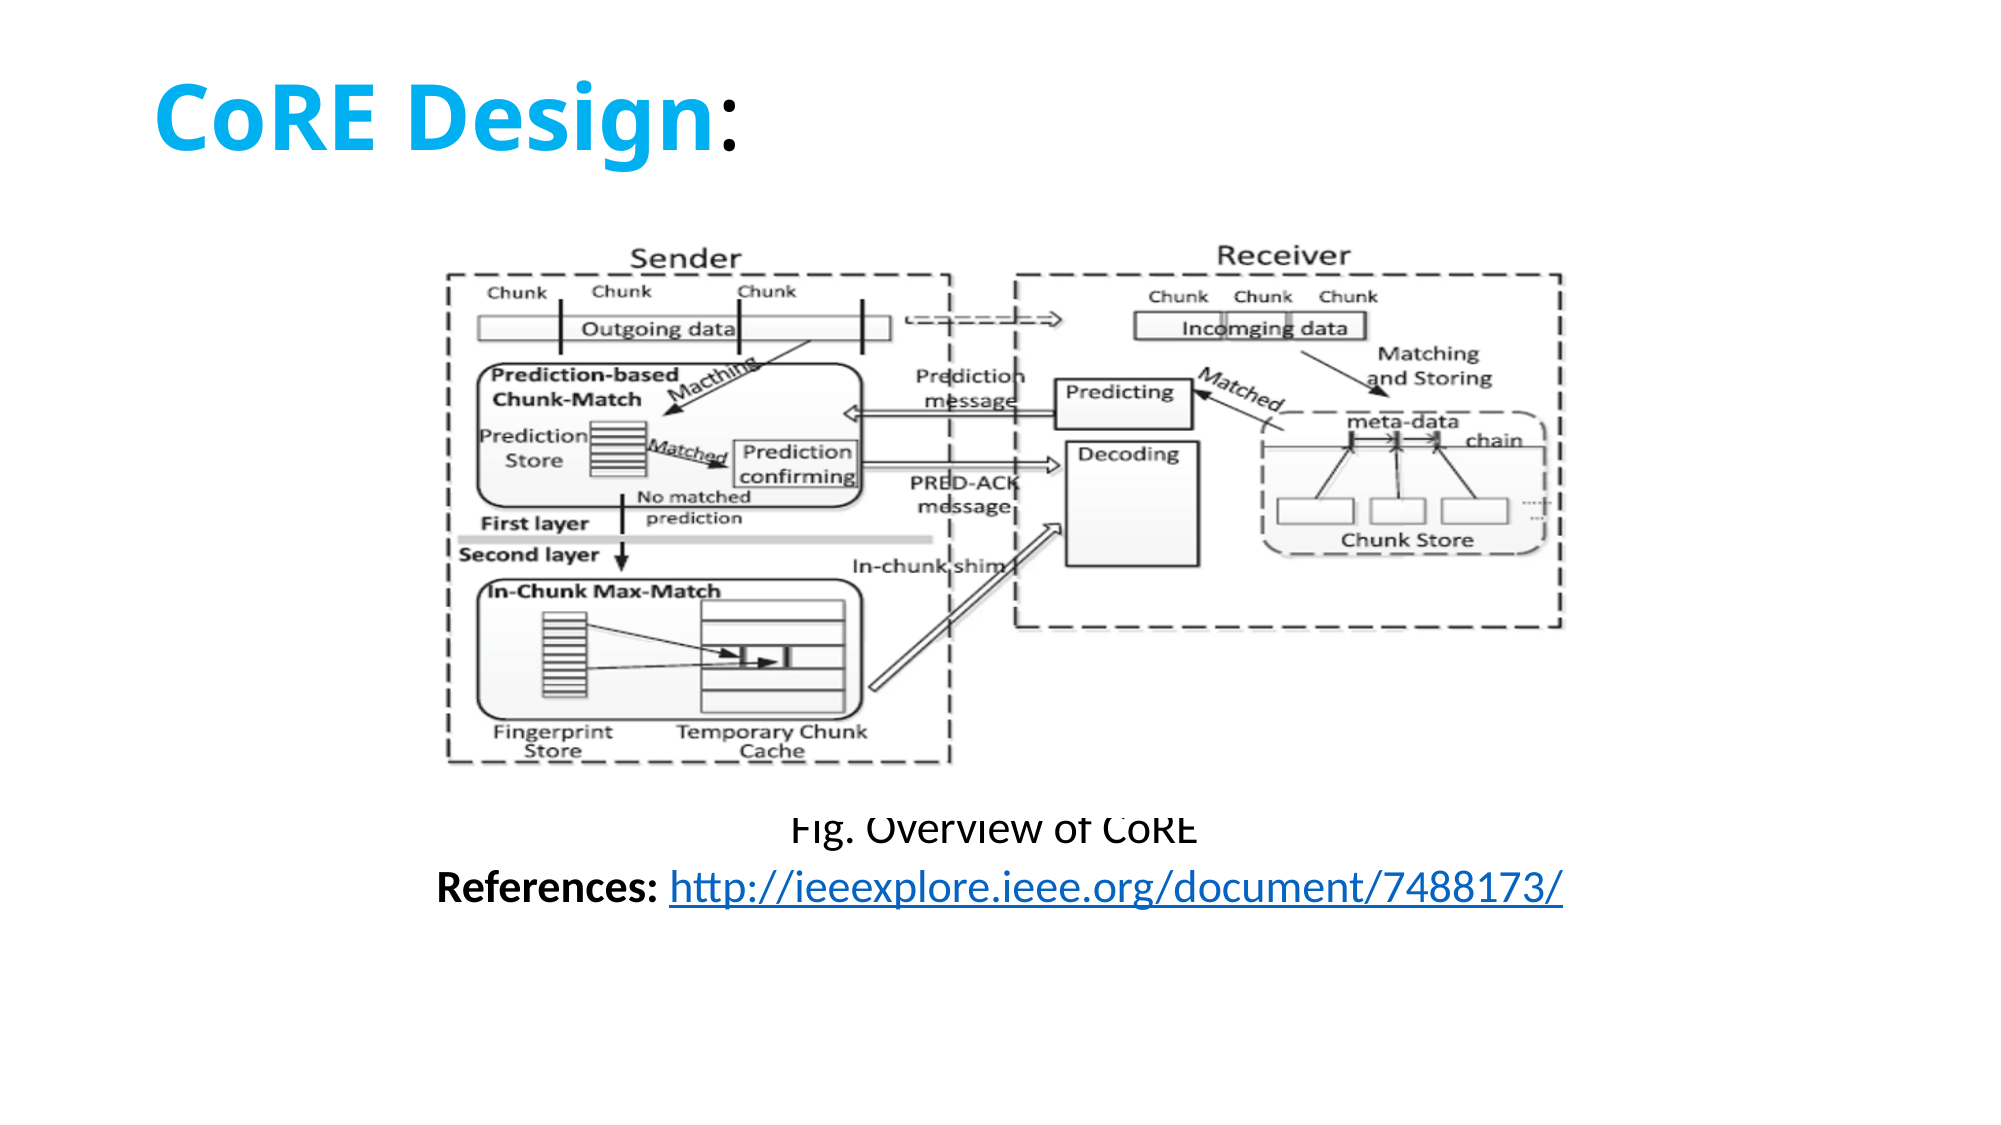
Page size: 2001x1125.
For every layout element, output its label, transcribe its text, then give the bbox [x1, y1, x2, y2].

picture [358, 227, 1605, 819]
title CoRE Design: [137, 59, 1863, 183]
list Fig. Overview of CoRE References: http://ieeexplore.ieee.org/document/7488173/ [137, 299, 1863, 1014]
